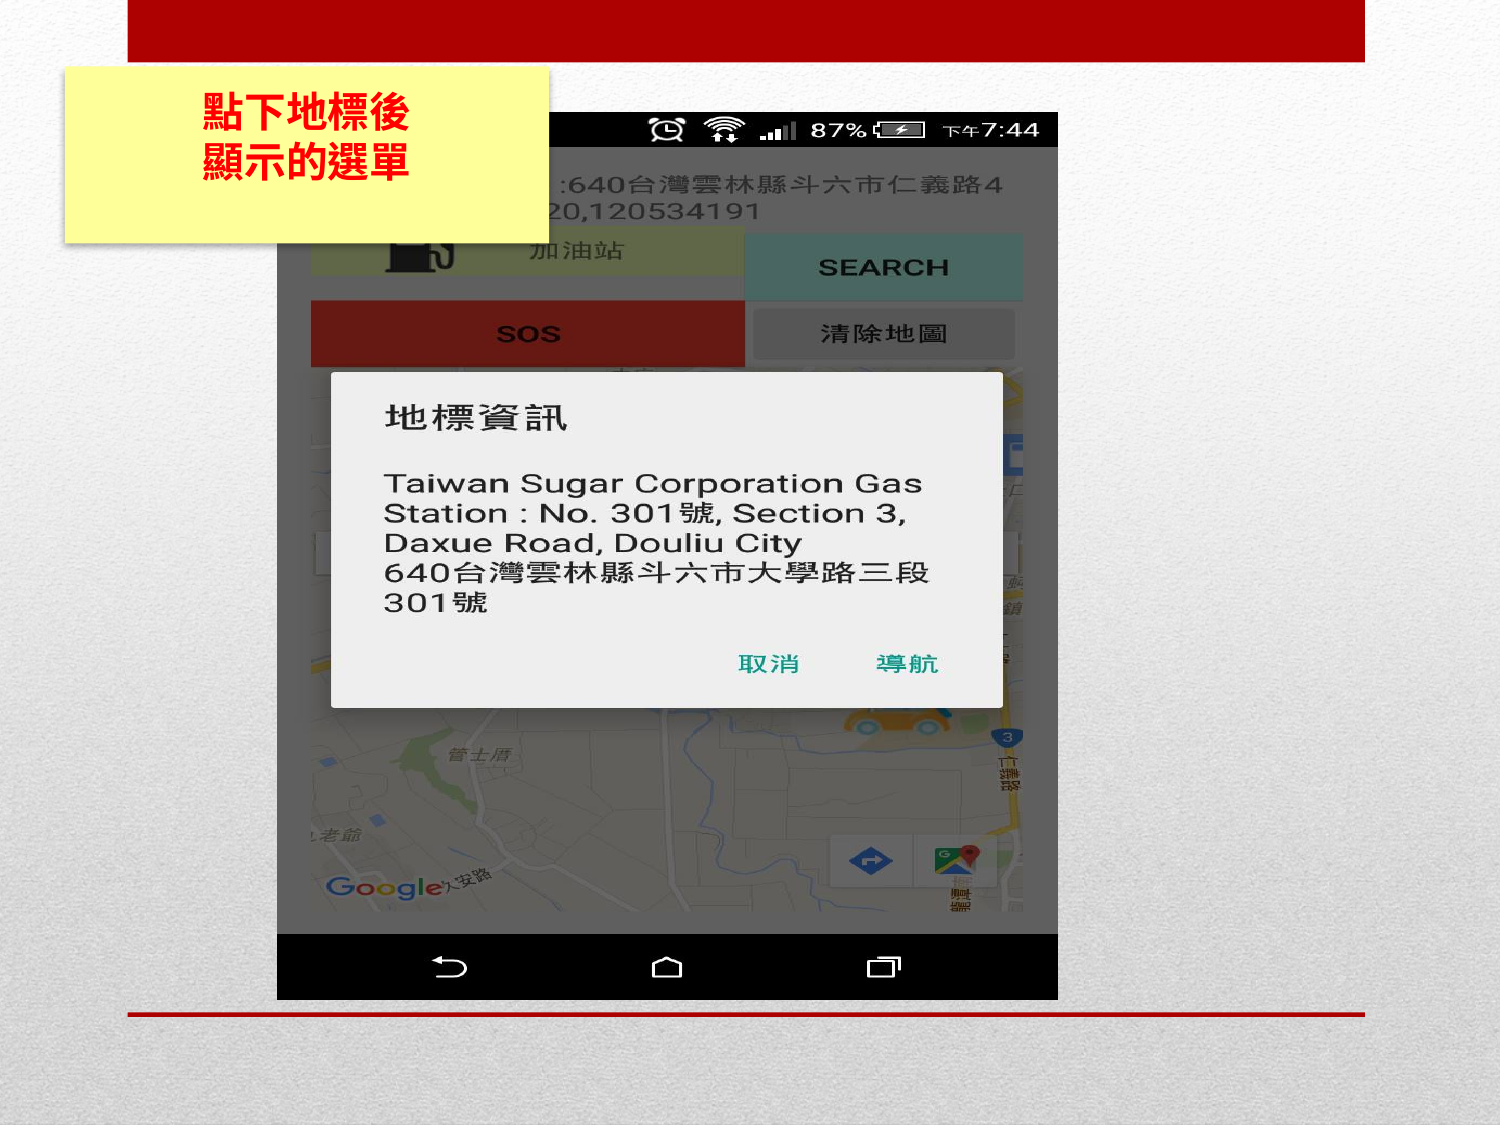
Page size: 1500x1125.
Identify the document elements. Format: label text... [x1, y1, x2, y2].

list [276, 111, 1058, 1001]
text_box 點下地標後 顯示的選單 [64, 66, 550, 244]
